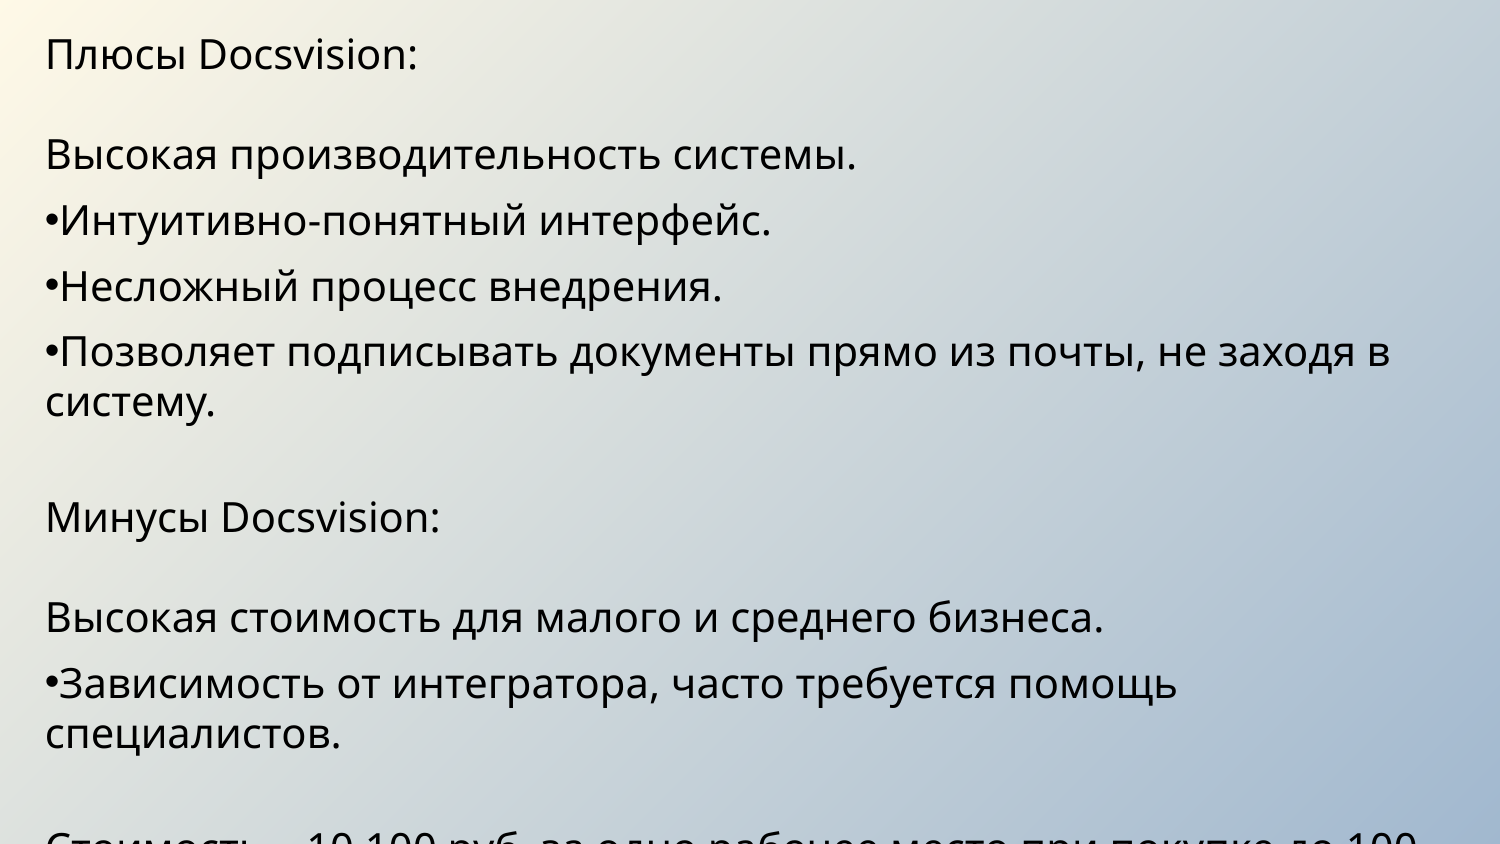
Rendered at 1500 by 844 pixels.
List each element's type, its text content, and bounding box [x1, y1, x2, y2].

text_box Плюсы Docsvision: Высокая производительность системы. Интуитивно-понятный интерфейс. Несложный процесс внедрения. Позволяет подписывать документы прямо из почты, не заходя в систему. Минусы Docsvision: Высокая стоимость для малого и среднего бизнеса. Зависимость от интегратора, часто требуется помощь специалистов. Стоимость – 10 100 руб. за одно рабочее место при покупке до 100 пользователей. [29, 20, 1470, 844]
